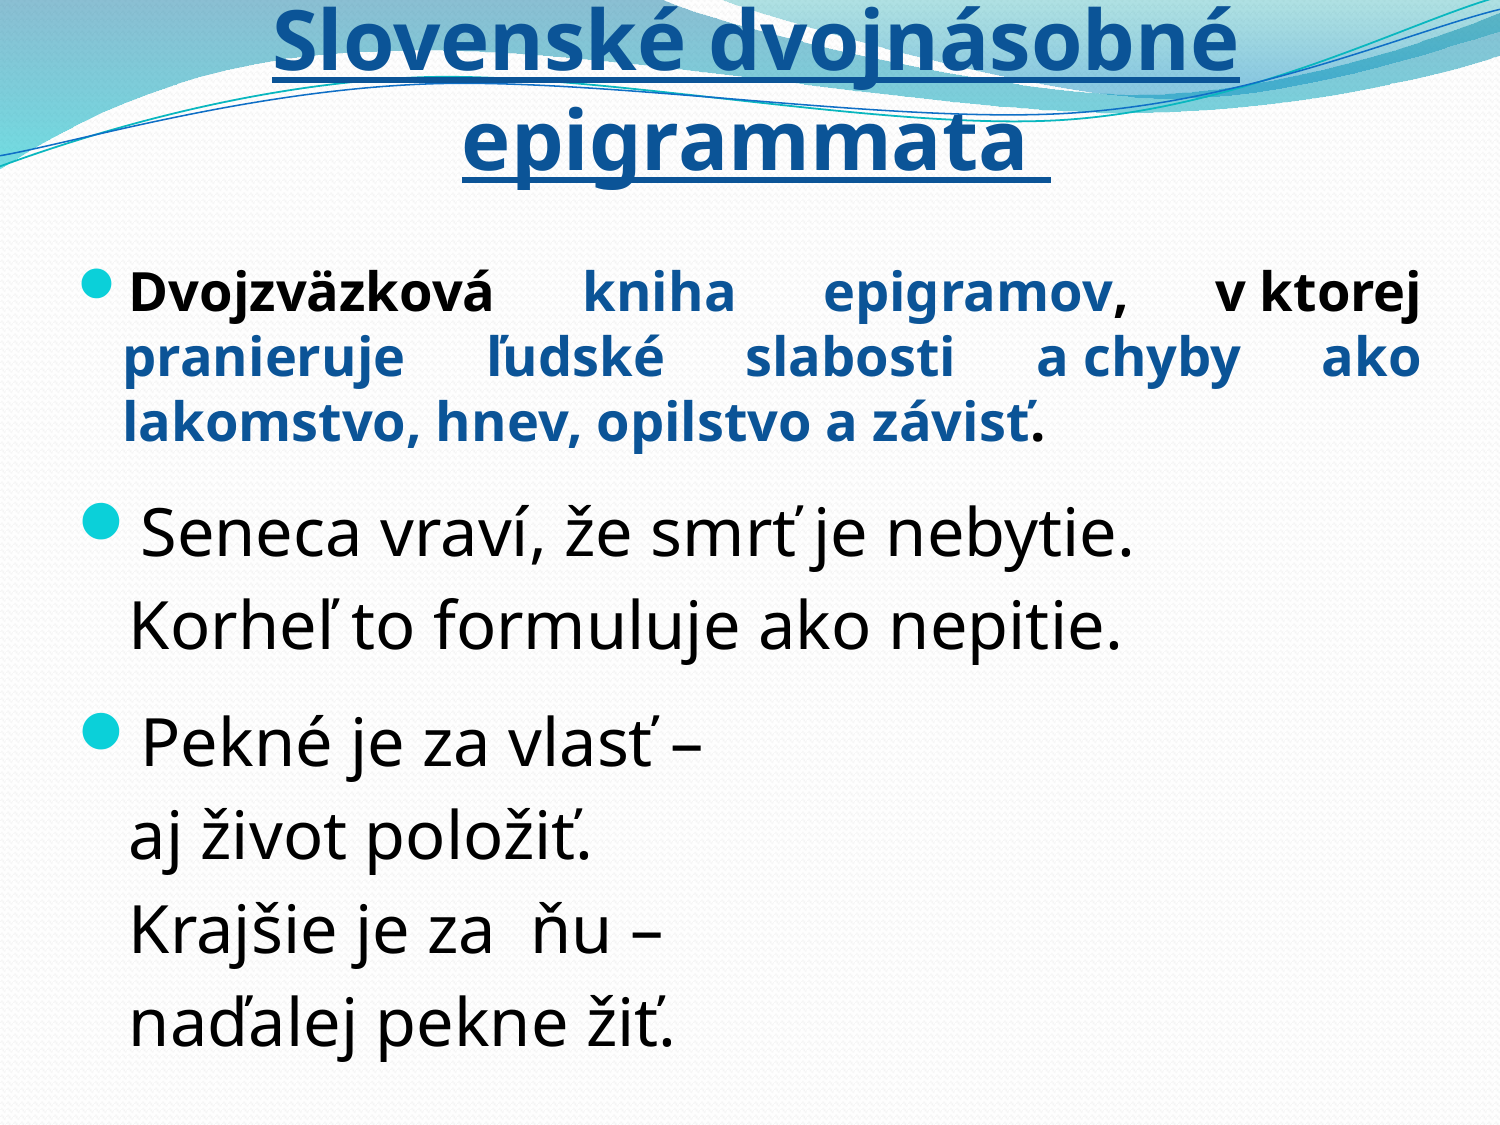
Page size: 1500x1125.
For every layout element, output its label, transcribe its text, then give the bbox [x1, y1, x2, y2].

title Slovenské dvojnásobné epigrammata [75, 87, 1438, 188]
list Dvojzväzková kniha epigramov, v ktorej pranieruje ľudské slabosti a chyby ako lakomstvo, hnev, opilstvo a závisť. Seneca vraví, že smrť je nebytie. Korheľ to formuluje ako nepitie. Pekné je za vlasť – aj život položiť. Krajšie je za ňu – naďalej pekne žiť. [62, 249, 1438, 1075]
